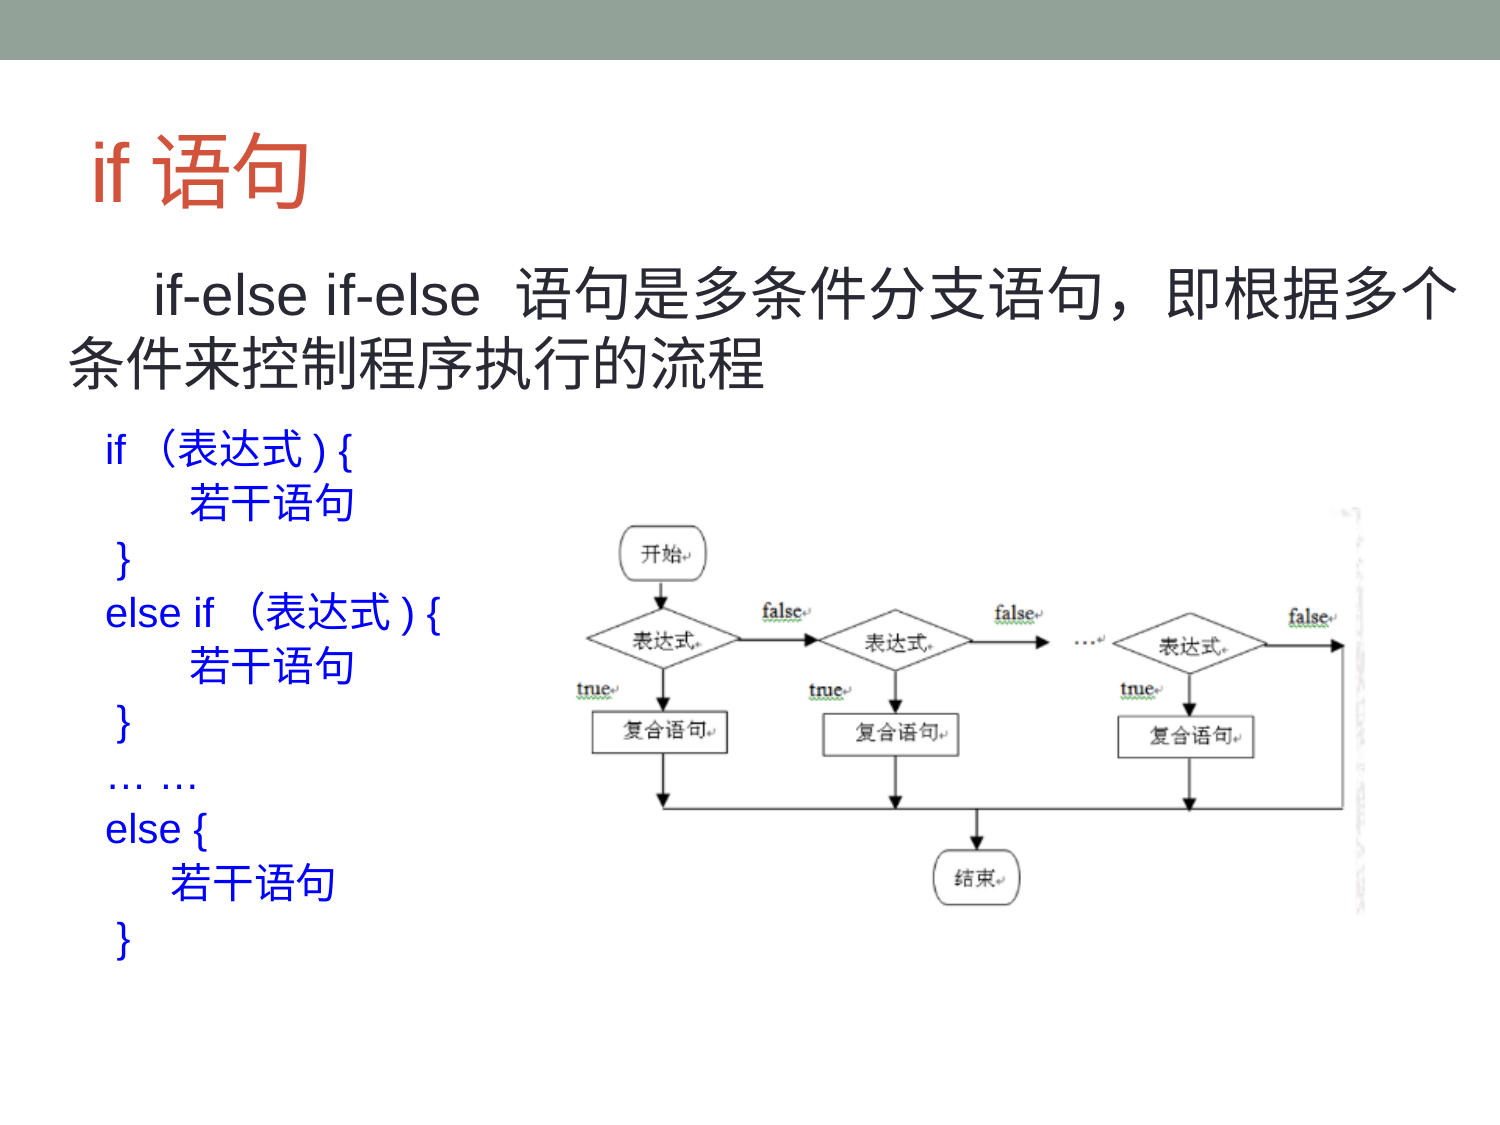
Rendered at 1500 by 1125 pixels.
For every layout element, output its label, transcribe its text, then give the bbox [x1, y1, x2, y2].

text_box if-else if-else 语句是多条件分支语句，即根据多个条件来控制程序执行的流程 [52, 249, 1475, 405]
title if语句 [75, 87, 1425, 249]
text_box if（表达式) { 若干语句 } else if（表达式) { 若干语句 } … … else { 若干语句 } [90, 415, 516, 969]
picture [564, 507, 1365, 915]
